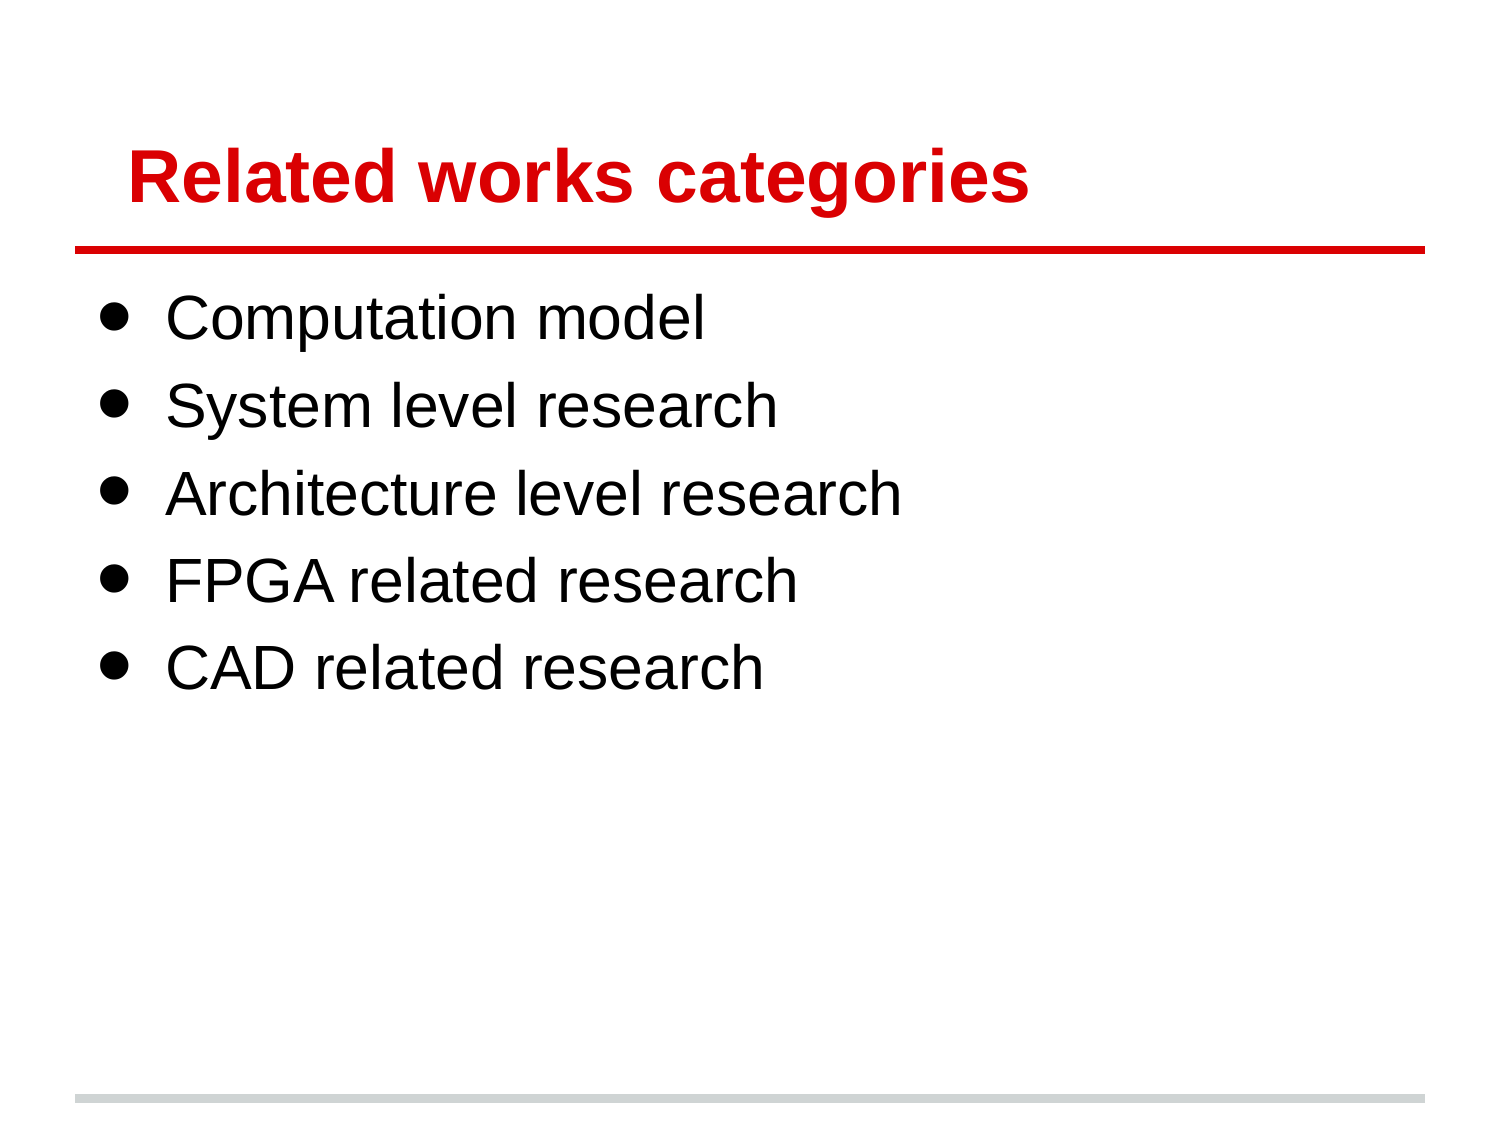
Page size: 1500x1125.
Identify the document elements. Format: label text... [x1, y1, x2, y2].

list Computation model System level research Architecture level research FPGA related research CAD related research [75, 262, 1425, 931]
title Related works categories [75, 14, 1425, 233]
